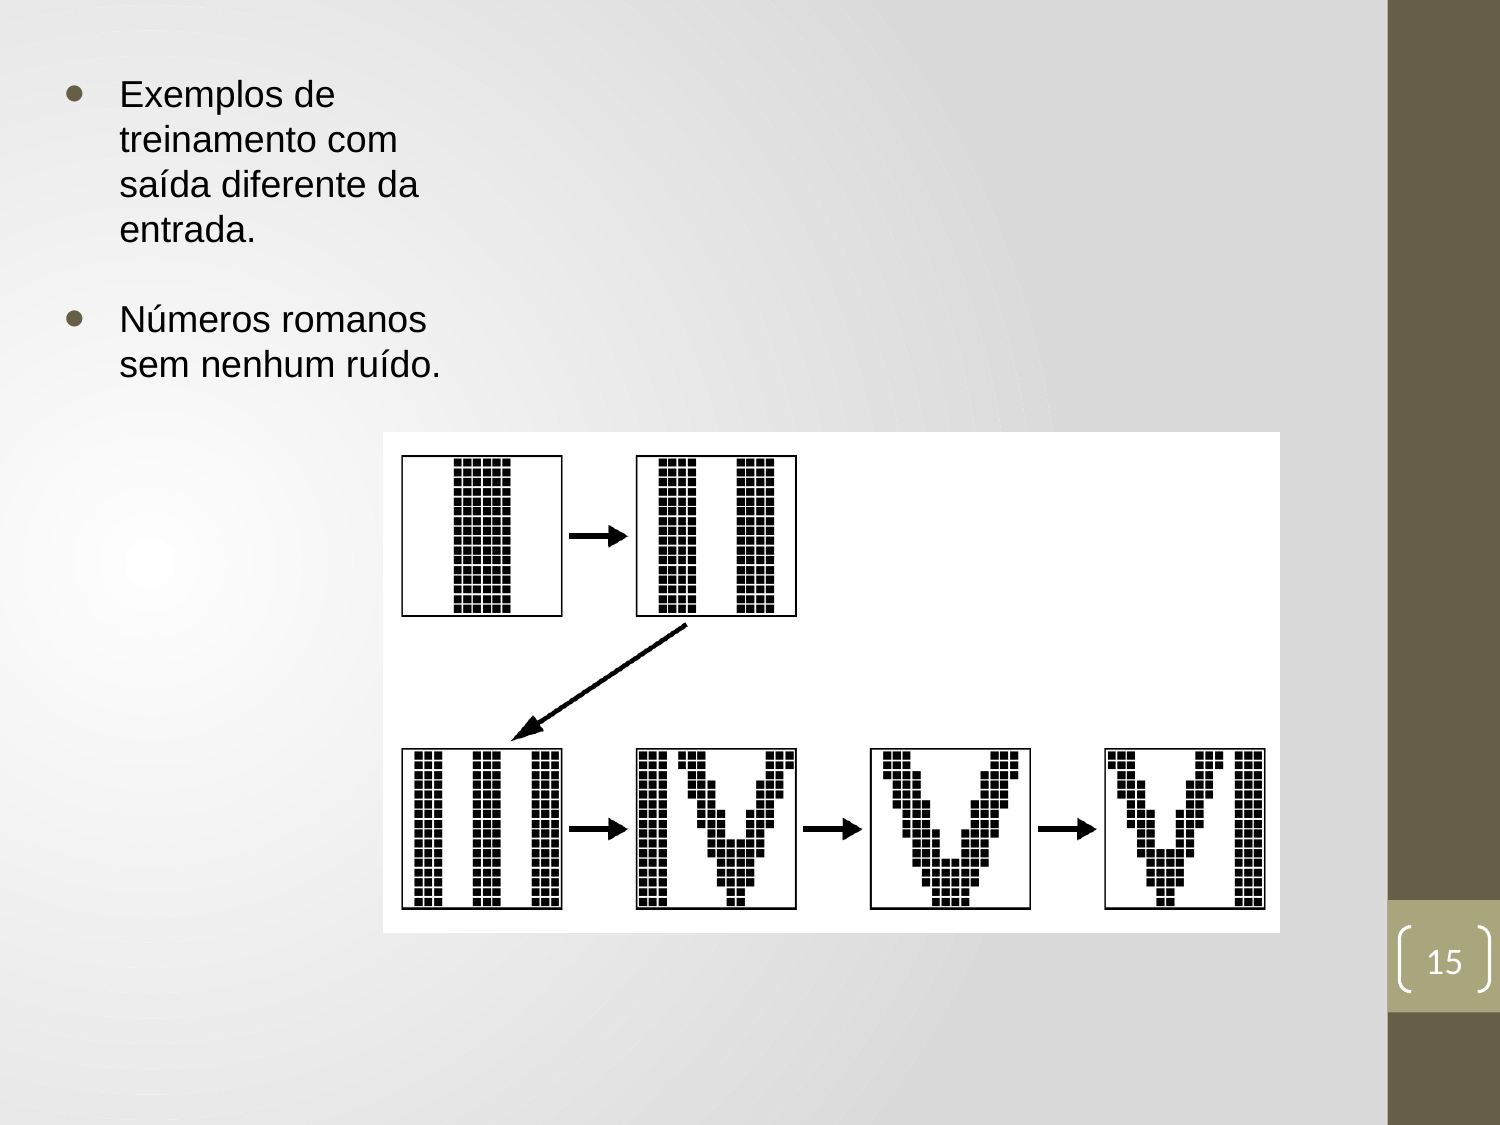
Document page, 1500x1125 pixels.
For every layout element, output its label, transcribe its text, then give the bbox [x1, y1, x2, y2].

picture [383, 431, 1281, 934]
text_box Exemplos de treinamento com saída diferente da entrada. Números romanos sem nenhum ruído. [29, 54, 501, 528]
slide_number 15 [1397, 925, 1492, 994]
